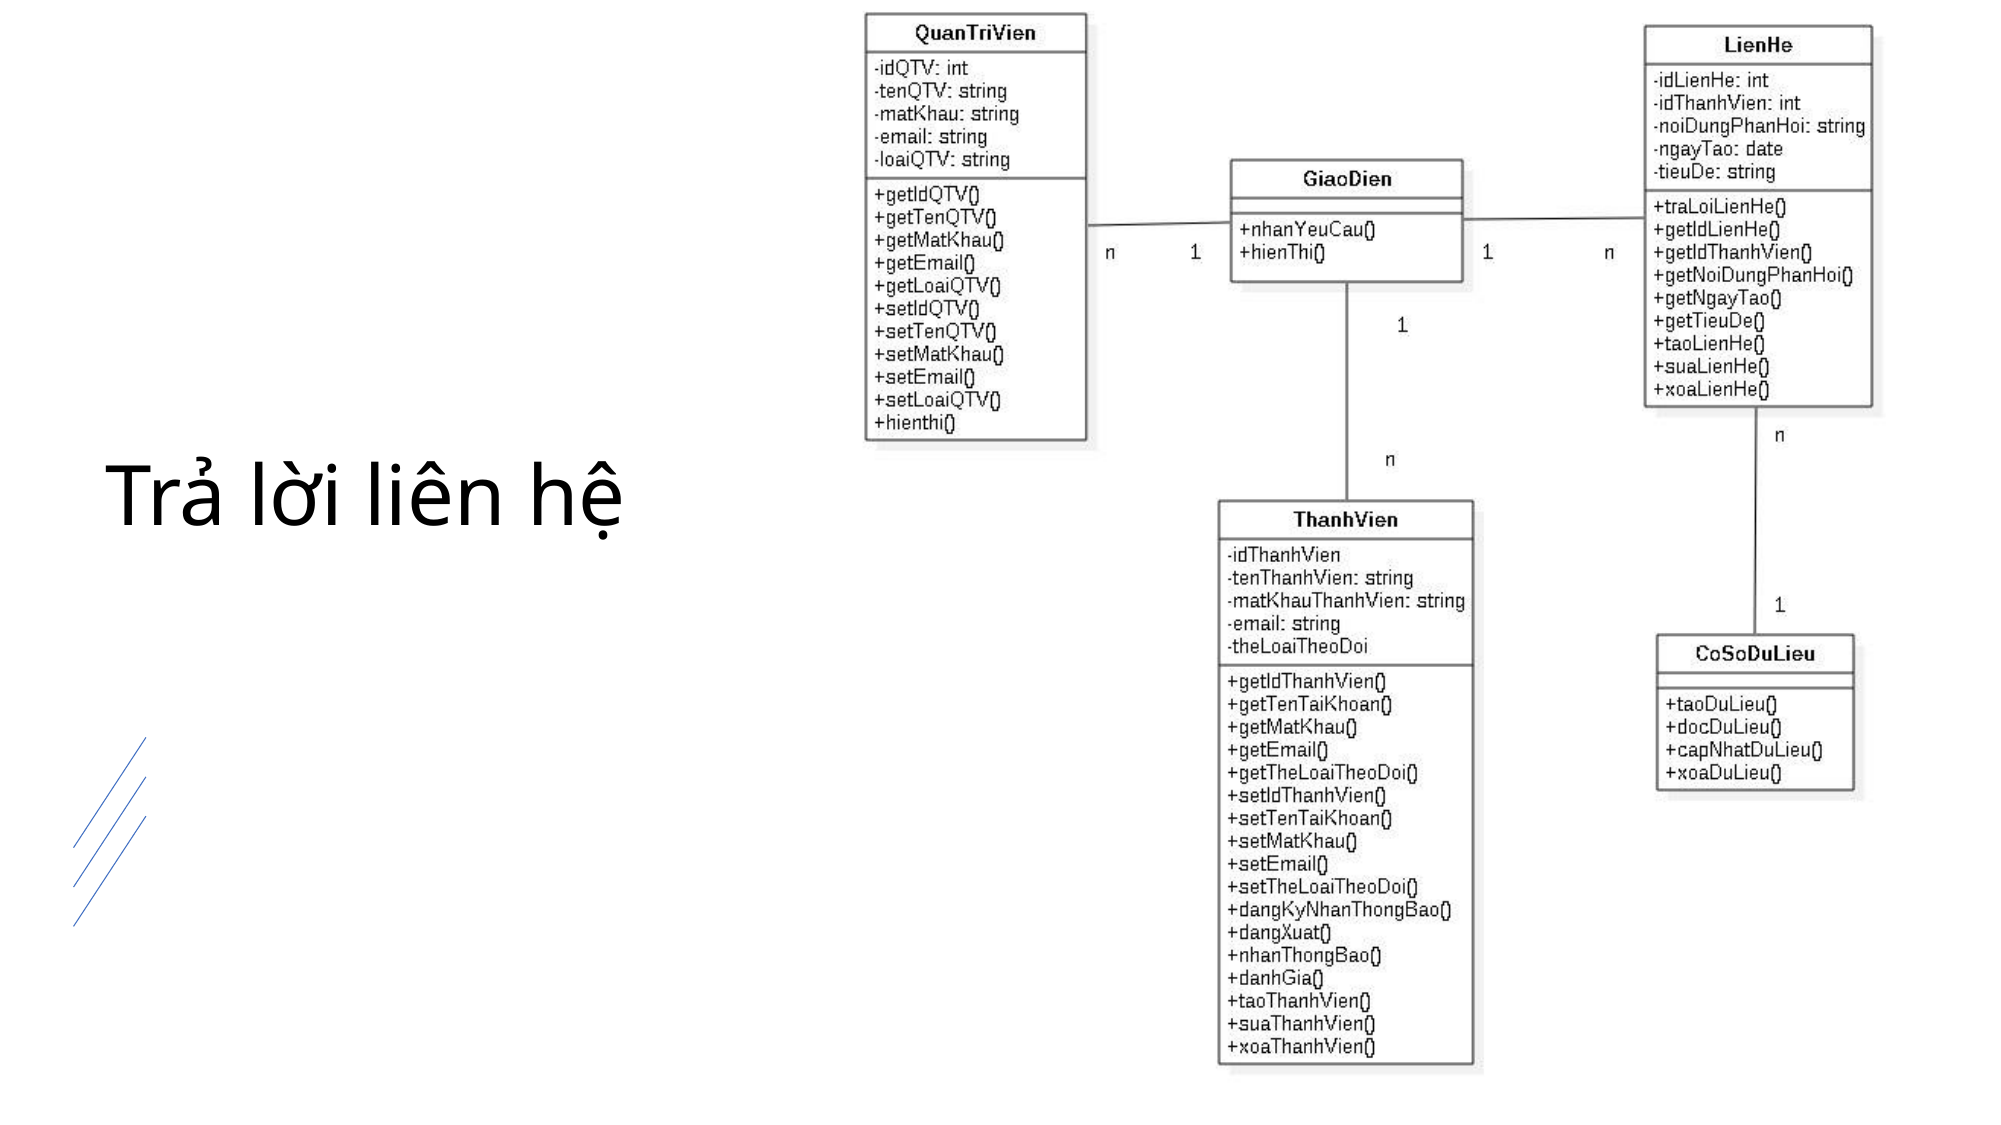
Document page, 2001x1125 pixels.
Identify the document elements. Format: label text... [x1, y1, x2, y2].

text_box Trả lời liên hệ [0, 427, 851, 563]
picture [851, 0, 1933, 1125]
